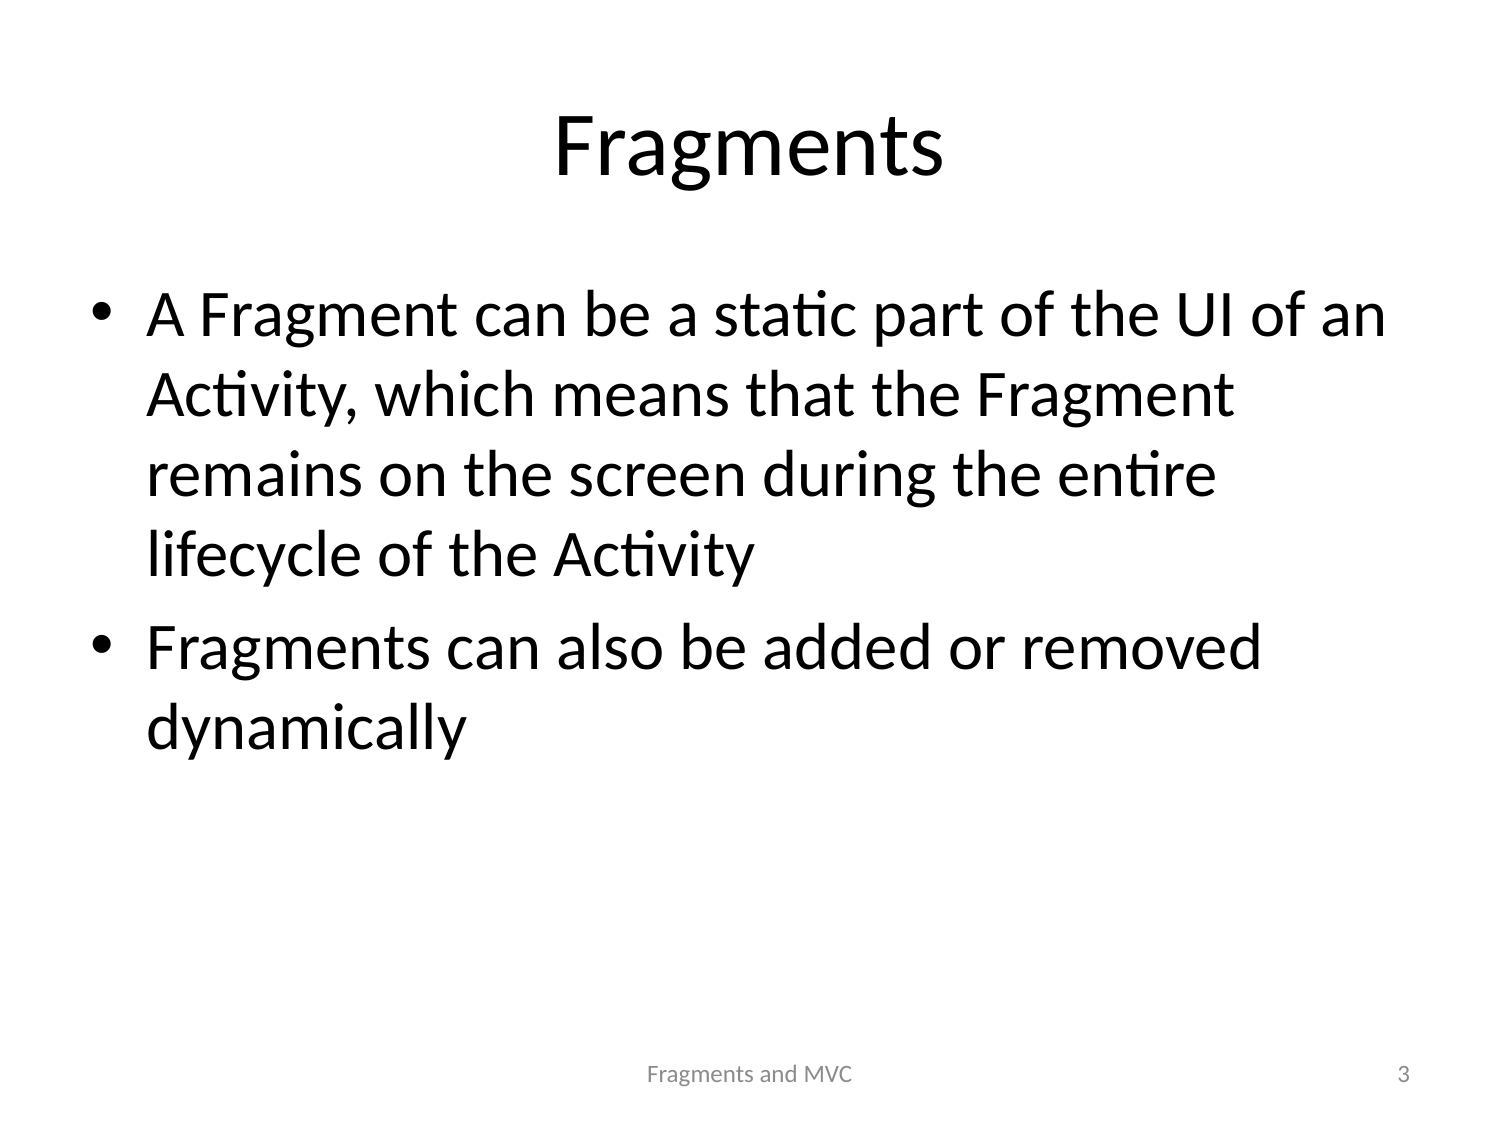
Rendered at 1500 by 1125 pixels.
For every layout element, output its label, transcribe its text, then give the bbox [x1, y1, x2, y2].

footer Fragments and MVC [512, 1042, 988, 1103]
title Fragments [75, 45, 1425, 233]
slide_number 3 [1074, 1042, 1425, 1103]
list A Fragment can be a static part of the UI of an Activity, which means that the Fragment remains on the screen during the entire lifecycle of the Activity Fragments can also be added or removed dynamically [75, 262, 1425, 1005]
